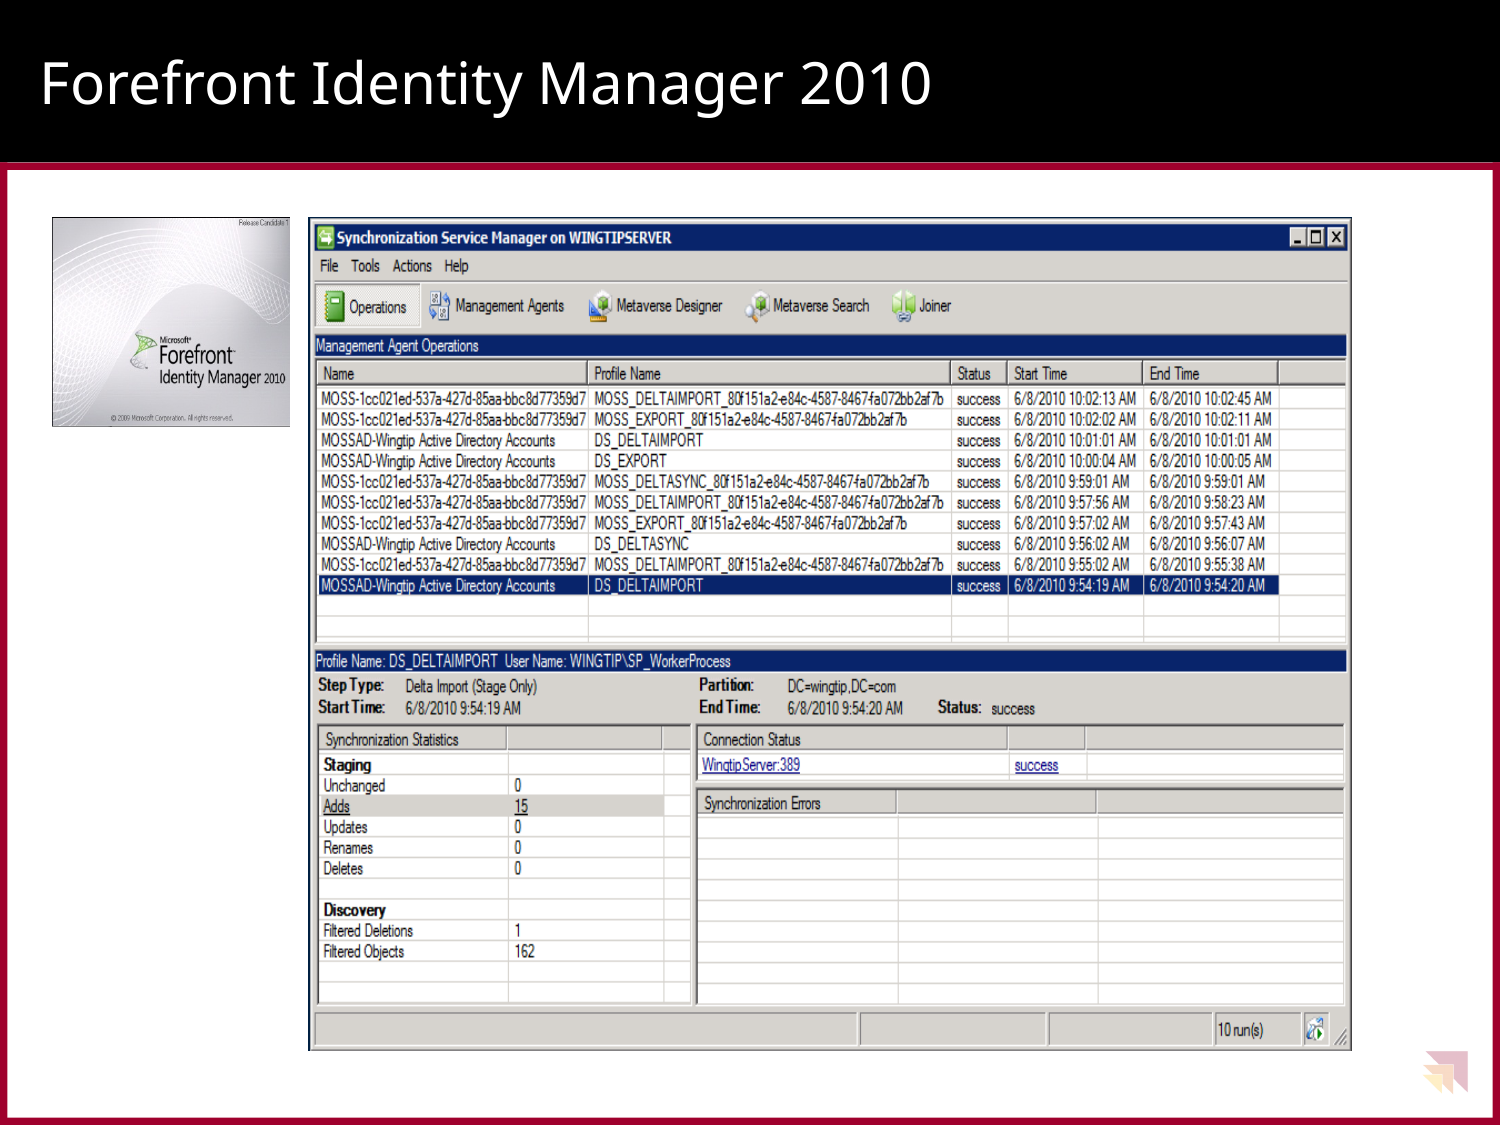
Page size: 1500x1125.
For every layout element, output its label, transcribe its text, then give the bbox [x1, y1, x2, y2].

picture [307, 217, 1352, 1052]
picture [52, 217, 290, 427]
title Forefront Identity Manager 2010 [24, 12, 1438, 150]
